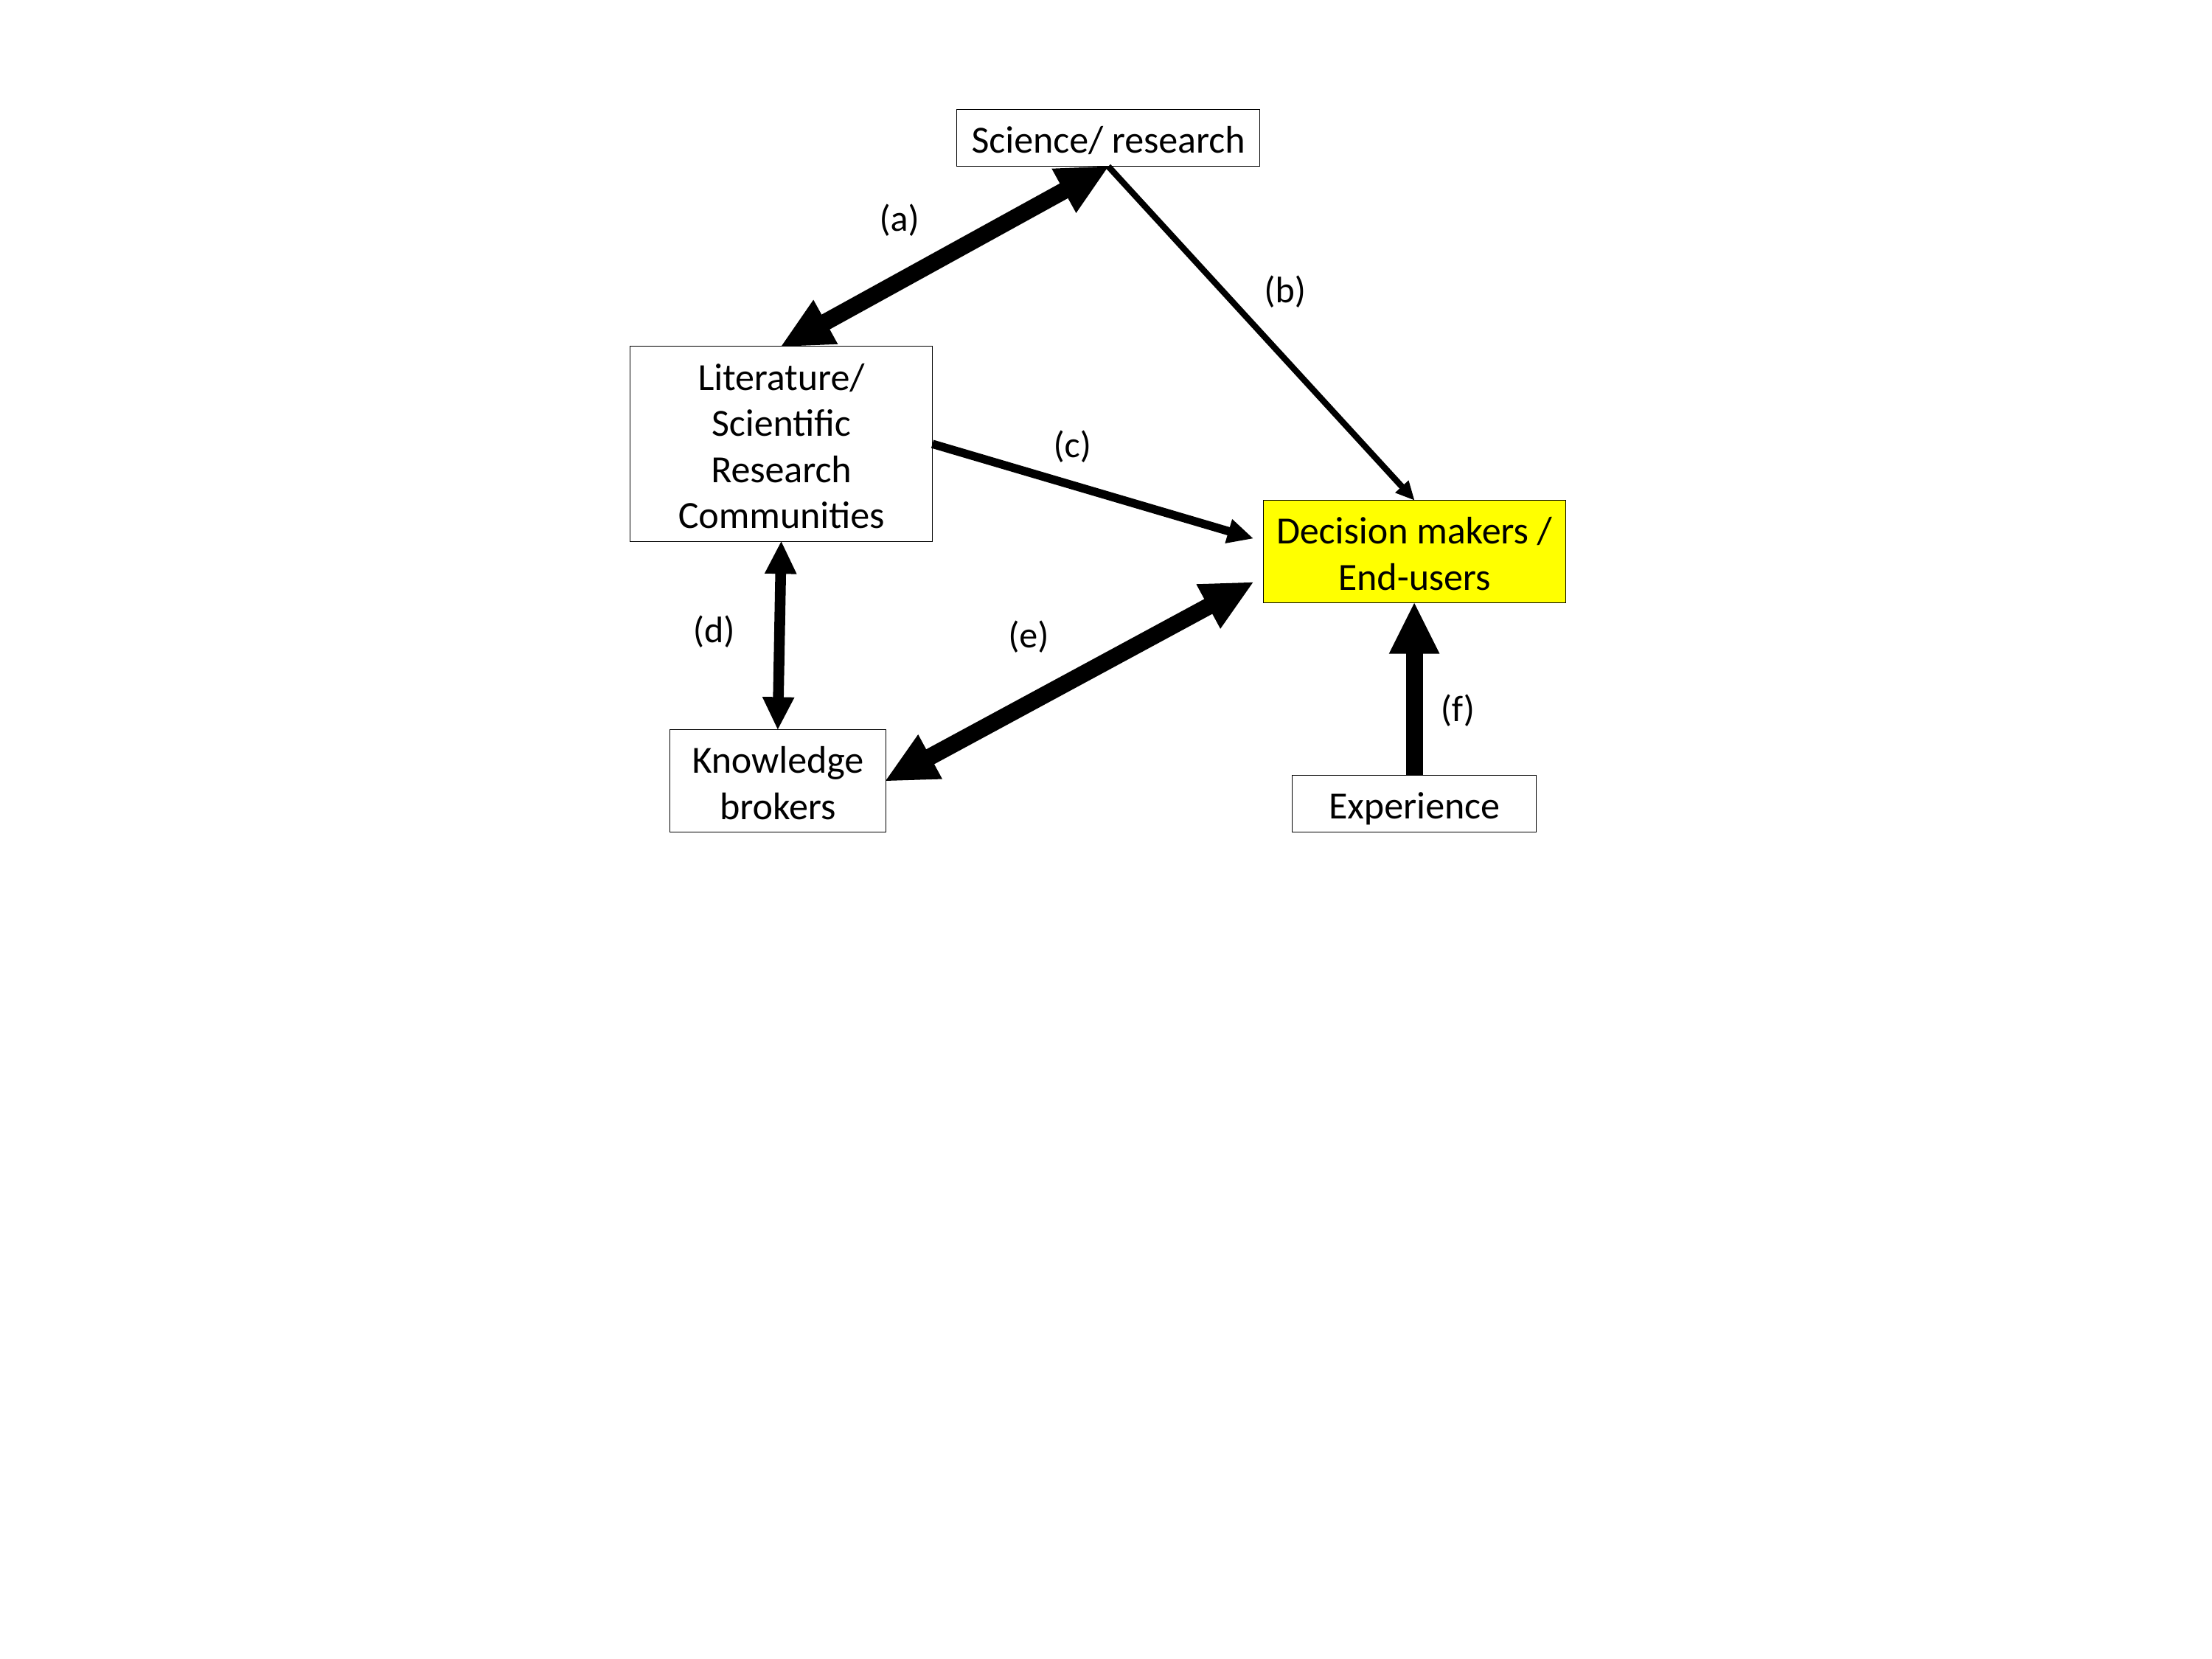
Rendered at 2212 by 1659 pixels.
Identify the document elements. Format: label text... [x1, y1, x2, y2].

text_box (d) [682, 599, 746, 655]
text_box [781, 167, 1109, 347]
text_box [777, 543, 782, 730]
text_box Science/ research [956, 109, 1260, 167]
text_box Literature/ Scientific Research Communities [630, 346, 933, 542]
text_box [886, 582, 1253, 782]
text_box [932, 445, 1253, 539]
text_box (c) [1042, 414, 1103, 445]
text_box Decision makers / End-users [1263, 500, 1566, 603]
text_box Knowledge brokers [669, 729, 886, 832]
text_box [1108, 167, 1415, 501]
text_box Experience [1292, 775, 1537, 832]
text_box (f) [1430, 679, 1486, 734]
